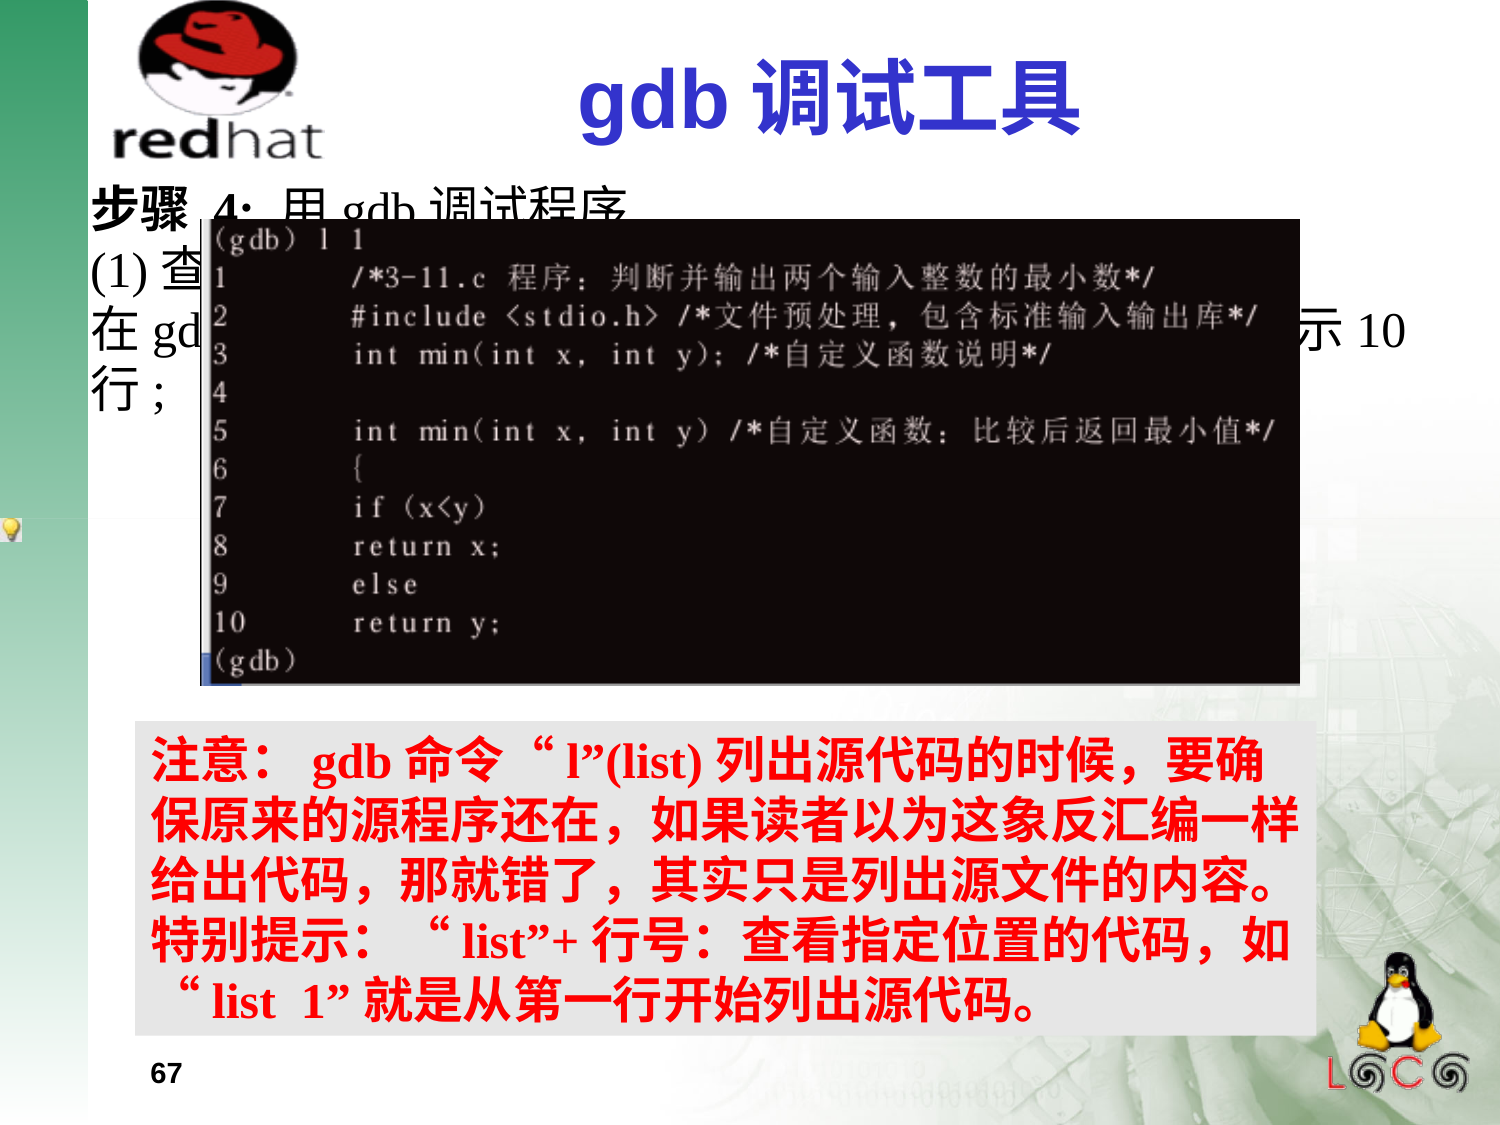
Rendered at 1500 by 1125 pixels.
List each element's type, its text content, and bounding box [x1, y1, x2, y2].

text_box gdb调试工具 [310, 30, 1350, 159]
picture [200, 219, 1500, 1125]
picture [112, 0, 325, 161]
picture [0, 518, 22, 542]
text_box 注意：gdb命令“l”(list)列出源代码的时候，要确保原来的源程序还在，如果读者以为这象反汇编一样给出代码，那就错了，其实只是列出源文件的内容。 特别提示：“list”+行号：查看指定位置的代码，如“list 1”就是从第一行开始列出源代码。 [135, 721, 1317, 1036]
text_box 67 [135, 1046, 486, 1094]
list 步骤 4: 用gdb调试程序 (1)查看源文件 在gdb中输入“l”(list)就可以查看程序源代码，一次显示10行; [75, 170, 1425, 445]
